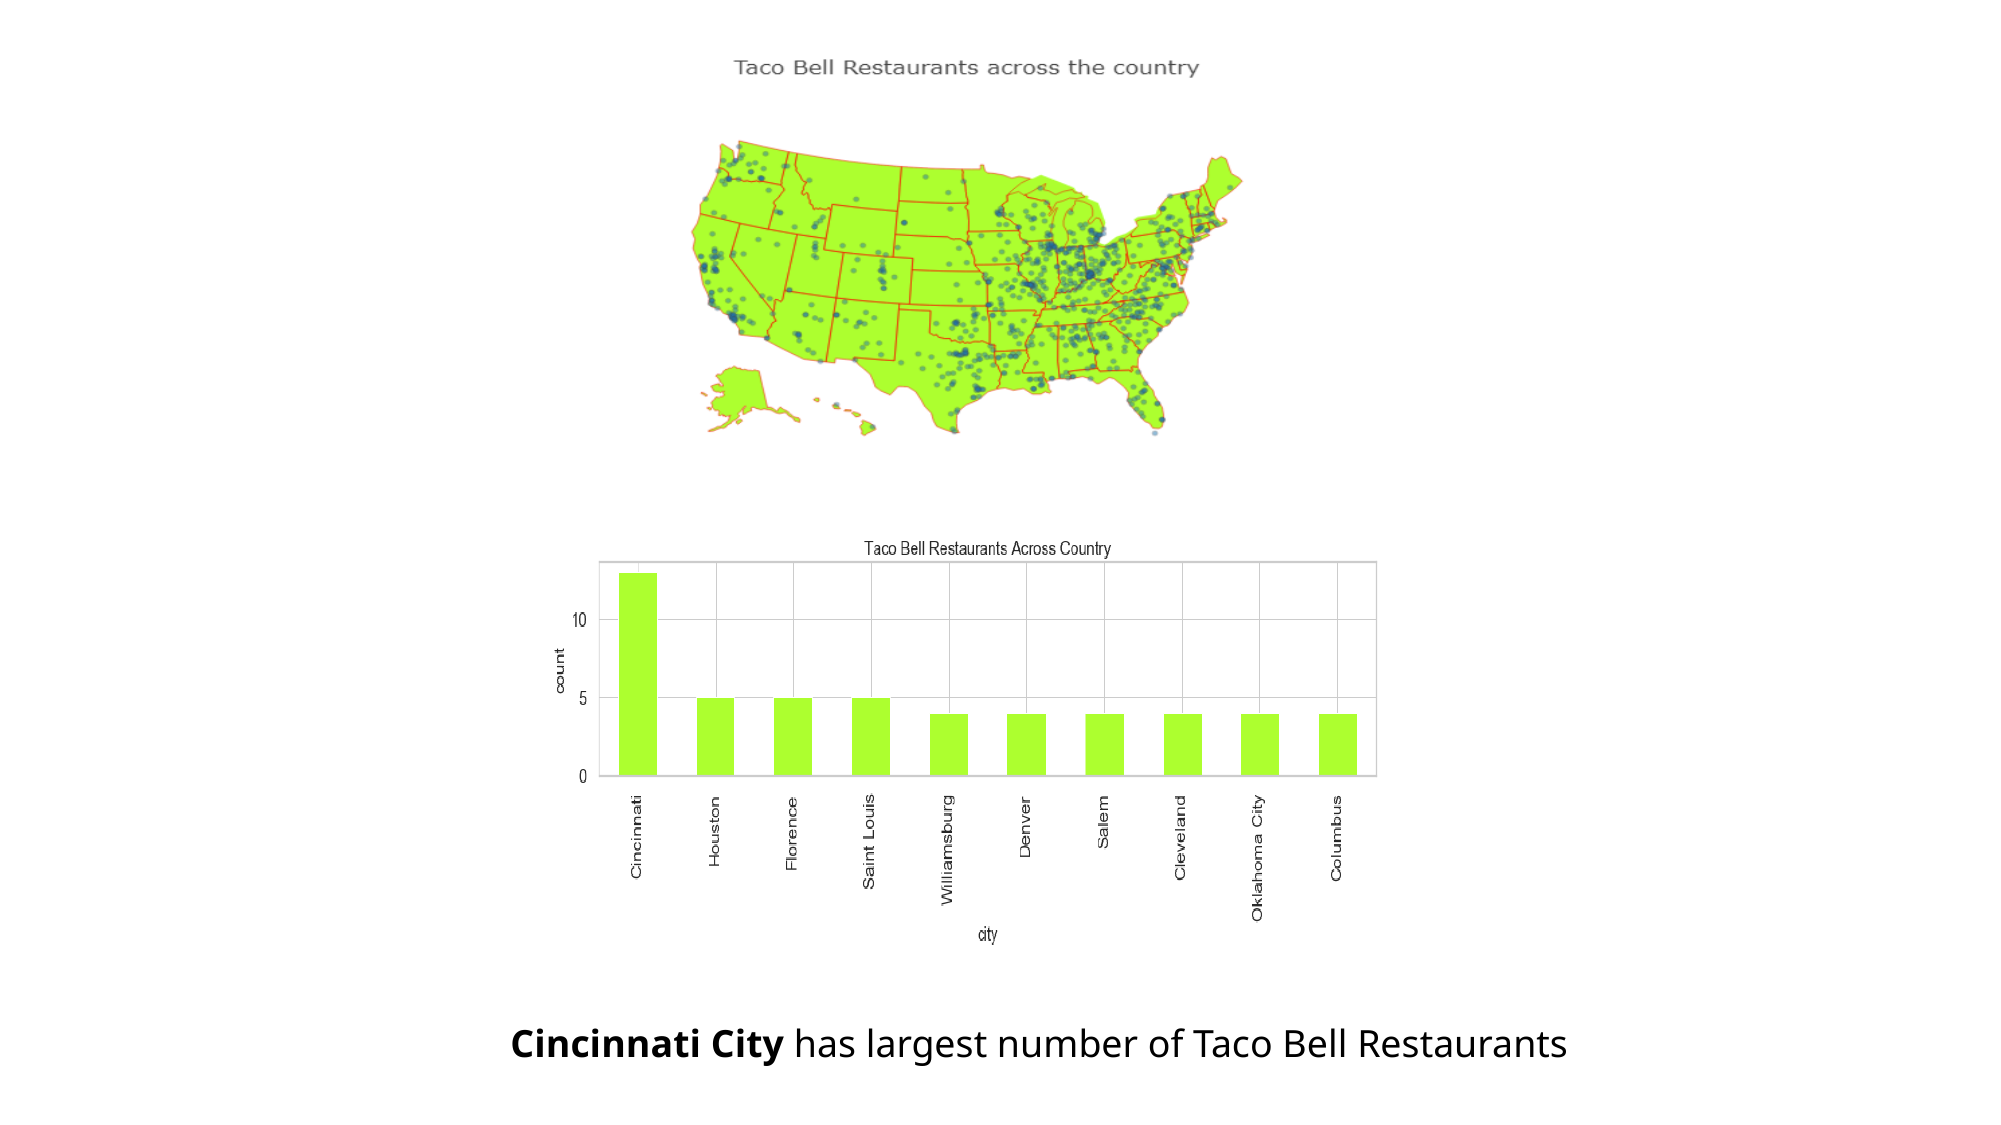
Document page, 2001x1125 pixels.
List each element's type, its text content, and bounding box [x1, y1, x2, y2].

text_box Cincinnati City has largest number of Taco Bell Restaurants [495, 1012, 1607, 1073]
picture [497, 17, 1437, 953]
